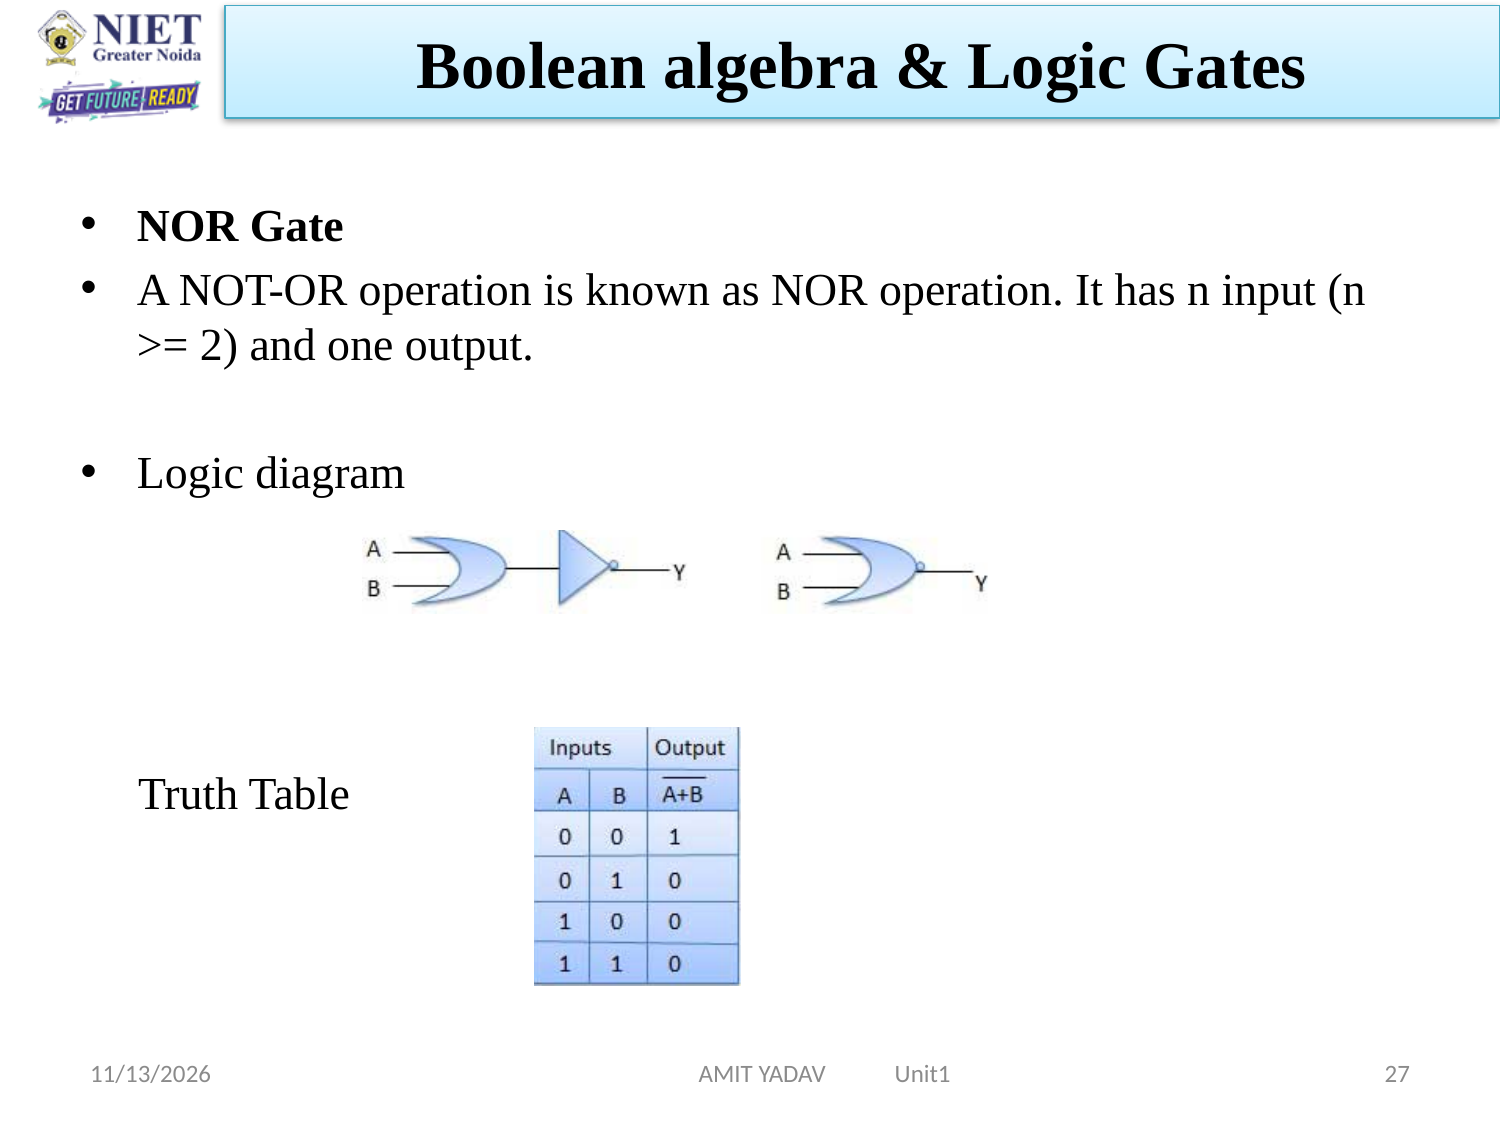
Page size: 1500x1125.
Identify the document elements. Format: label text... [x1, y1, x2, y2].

list NOR Gate A NOT-OR operation is known as NOR operation. It has n input (n >= 2) and one output. Logic diagram Truth Table [65, 187, 1416, 1013]
footer AMIT YADAV Unit1 [412, 1042, 1074, 1103]
slide_number 27 [1074, 1042, 1425, 1103]
picture [362, 530, 994, 614]
picture [534, 727, 741, 986]
text_box Boolean algebra & Logic Gates [241, 5, 1500, 119]
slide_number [75, 1042, 412, 1103]
picture [0, 0, 238, 135]
